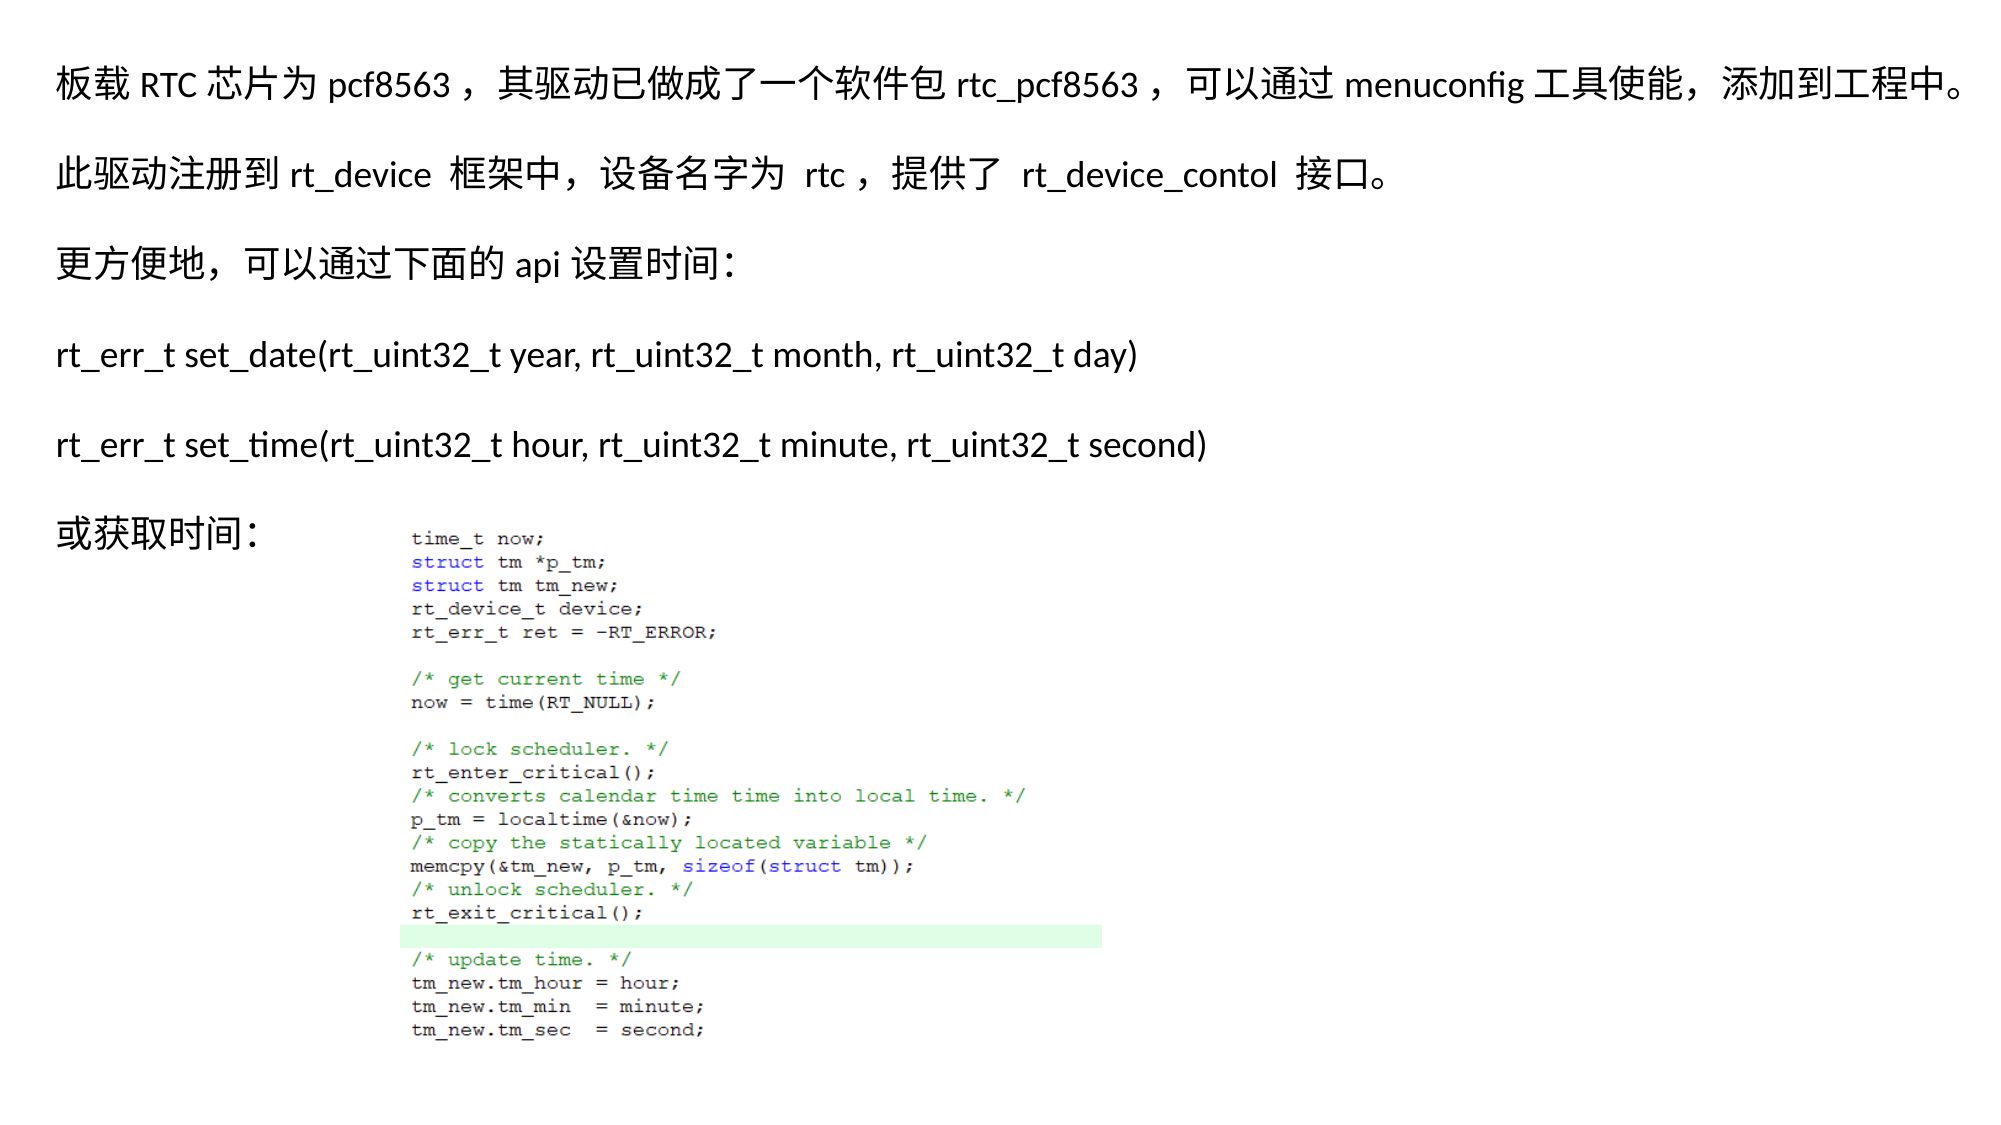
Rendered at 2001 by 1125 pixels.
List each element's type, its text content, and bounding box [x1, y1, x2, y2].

picture [400, 521, 1102, 1054]
text_box 板载RTC芯片为pcf8563，其驱动已做成了一个软件包rtc_pcf8563，可以通过menuconfig工具使能，添加到工程中。 此驱动注册到rt_device 框架中，设备名字为 rtc，提供了 rt_device_contol 接口。 更方便地，可以通过下面的api设置时间： rt_err_t set_date(rt_uint32_t year, rt_uint32_t month, rt_uint32_t day) rt_err_t set_time(rt_uint32_t hour, rt_uint32_t minute, rt_uint32_t second) 或获取时间： [41, 52, 1999, 653]
